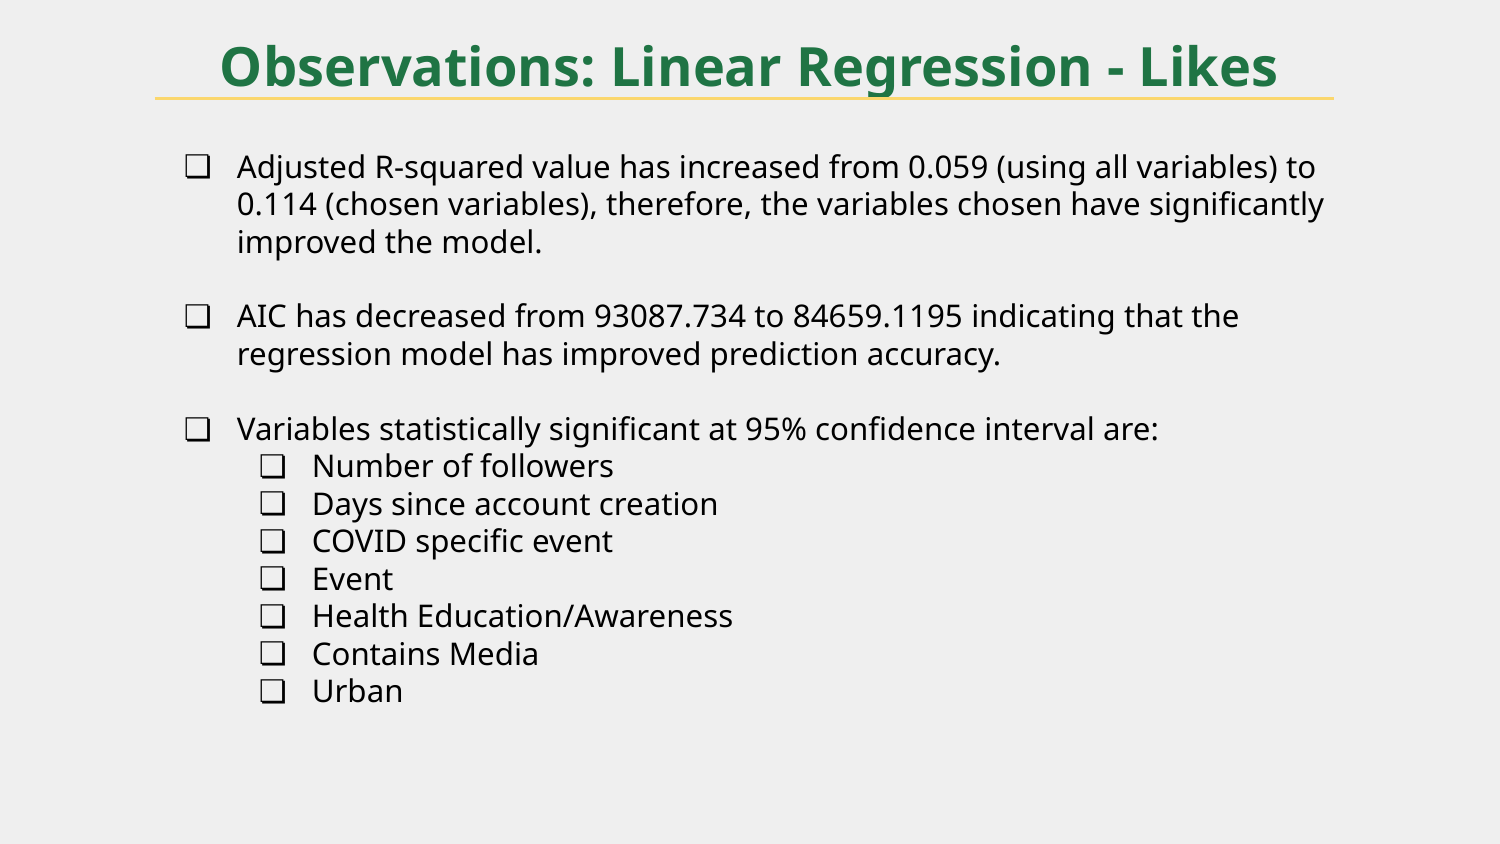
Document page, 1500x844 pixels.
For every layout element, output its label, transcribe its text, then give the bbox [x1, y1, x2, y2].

text_box Adjusted R-squared value has increased from 0.059 (using all variables) to 0.114 (chosen variables), therefore, the variables chosen have significantly improved the model. AIC has decreased from 93087.734 to 84659.1195 indicating that the regression model has improved prediction accuracy. Variables statistically significant at 95% confidence interval are: Number of followers Days since account creation COVID specific event Event Health Education/Awareness Contains Media Urban [146, 131, 1345, 825]
title Observations: Linear Regression - Likes [54, 17, 1446, 121]
